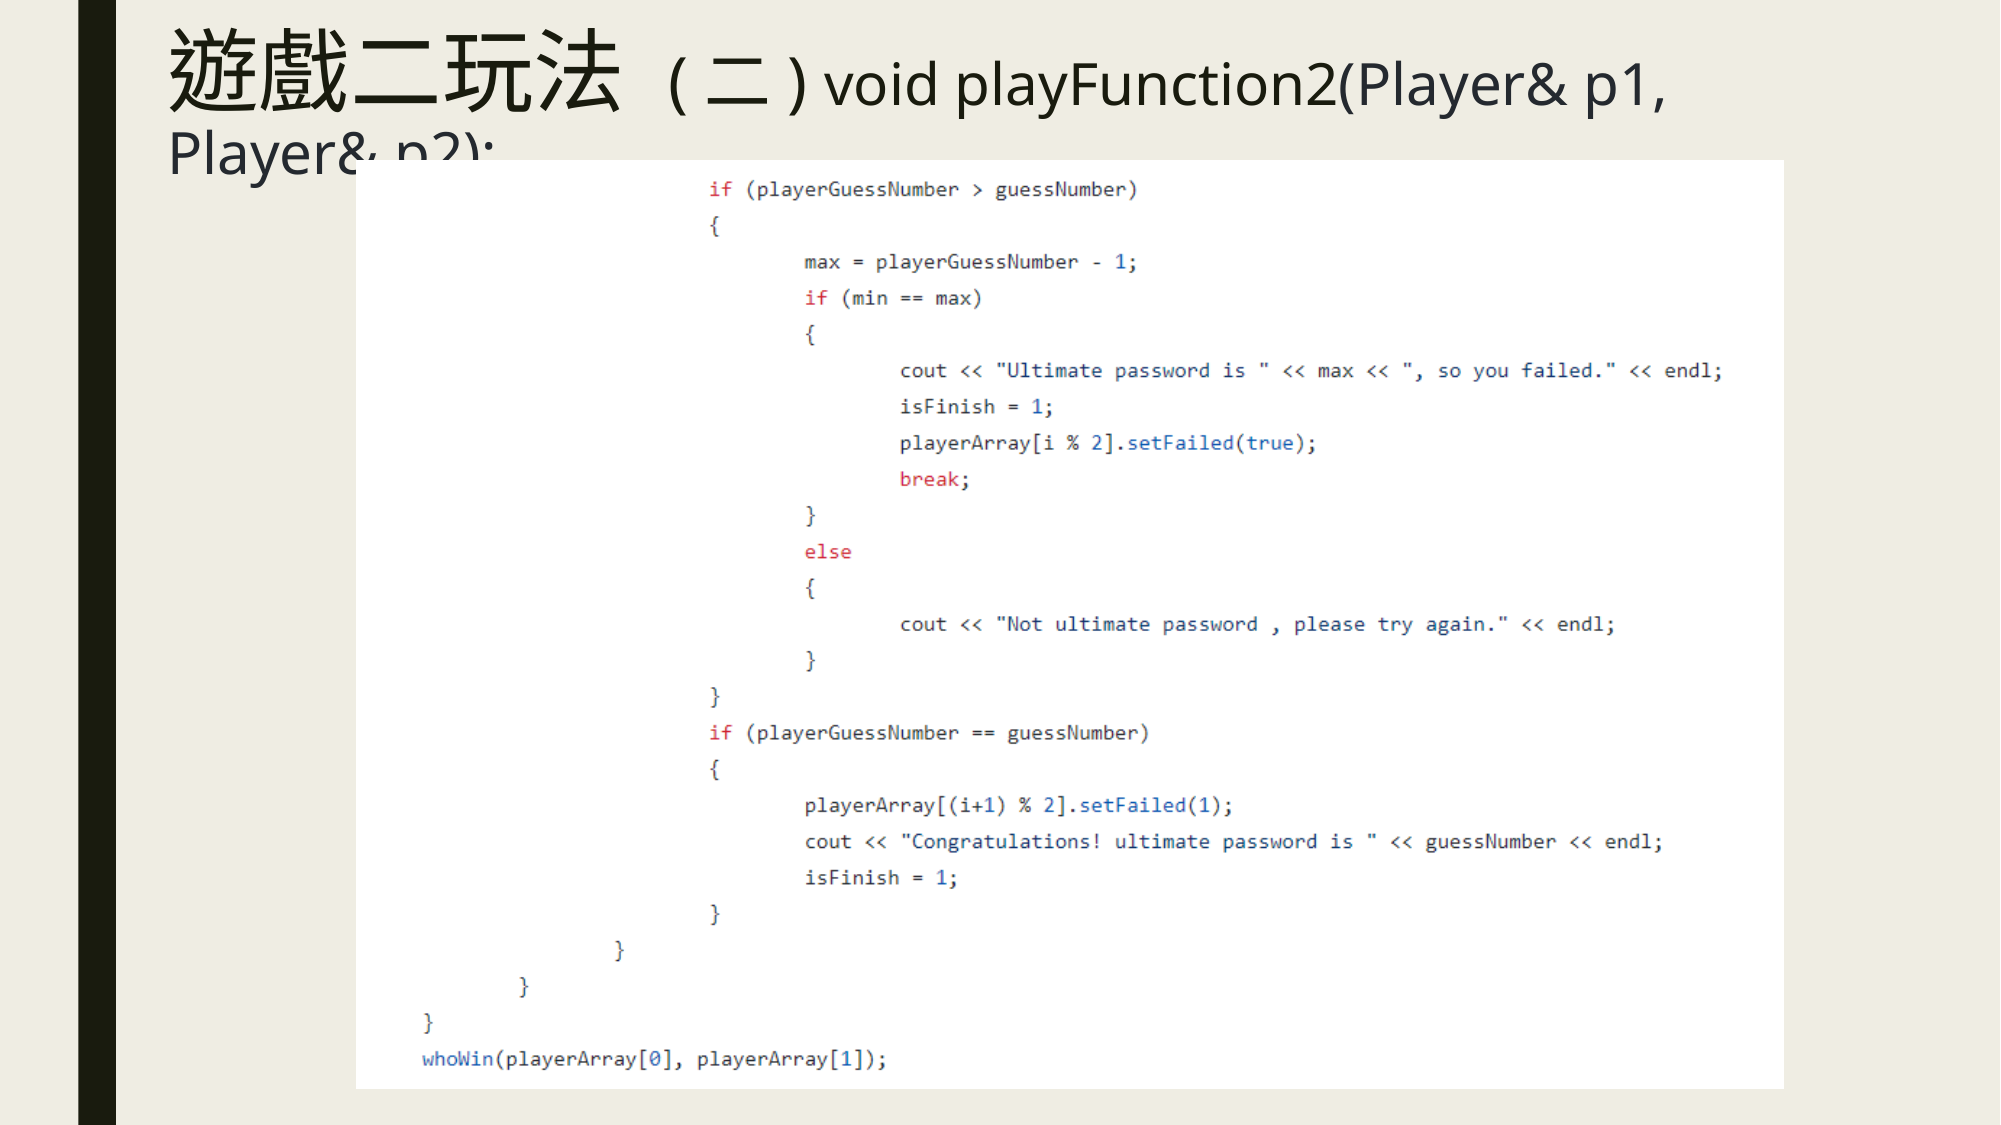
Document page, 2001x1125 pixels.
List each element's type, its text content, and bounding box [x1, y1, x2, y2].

title 遊戲二玩法 (二) void playFunction2(Player& p1, Player& p2); [152, 19, 1848, 264]
picture [356, 160, 1784, 1089]
